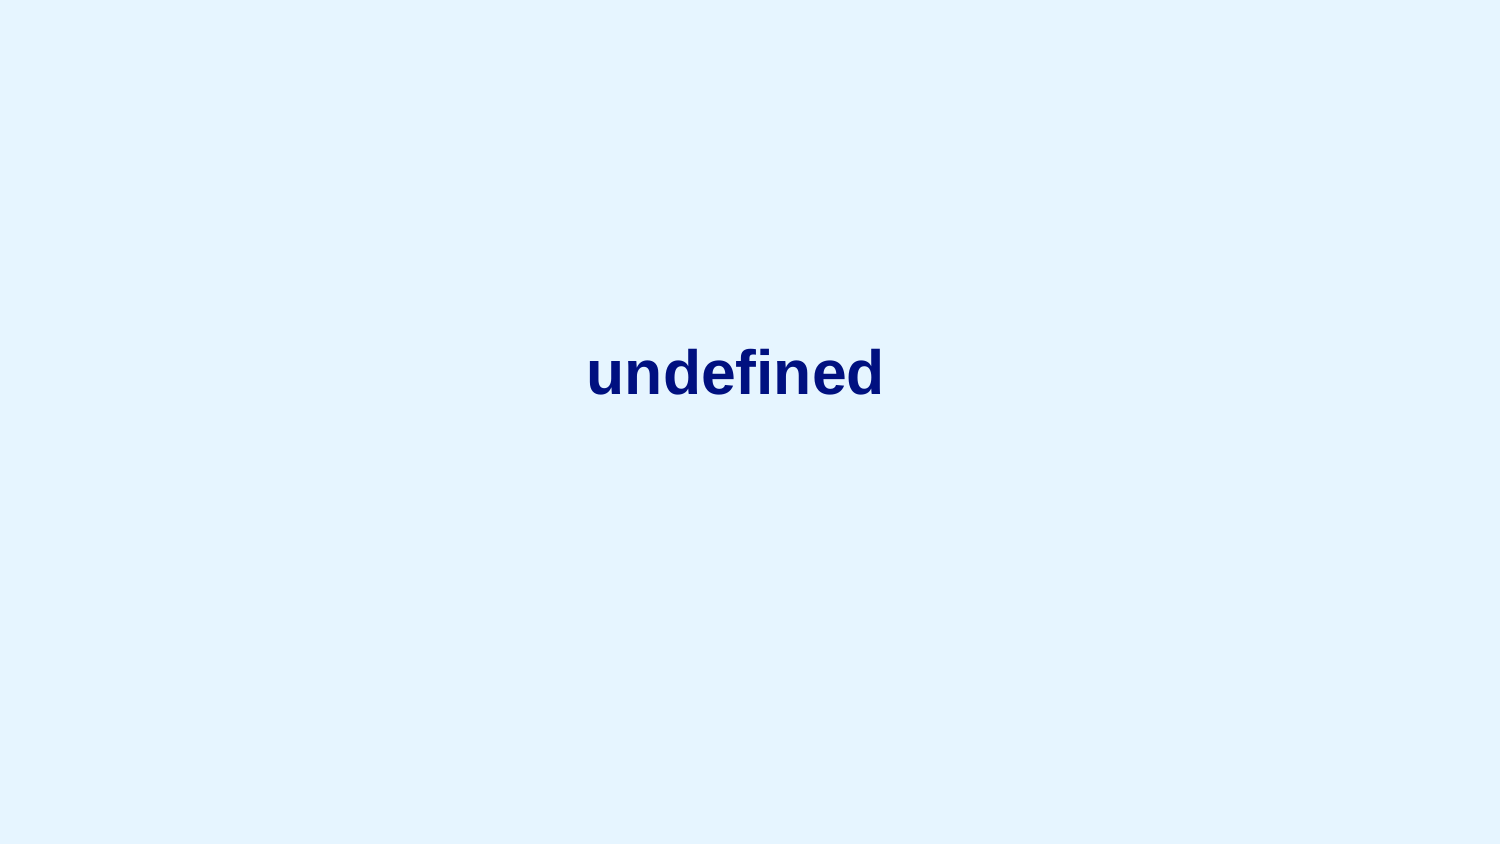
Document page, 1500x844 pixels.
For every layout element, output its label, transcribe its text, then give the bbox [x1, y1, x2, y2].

text_box undefined . [303, 316, 1169, 450]
